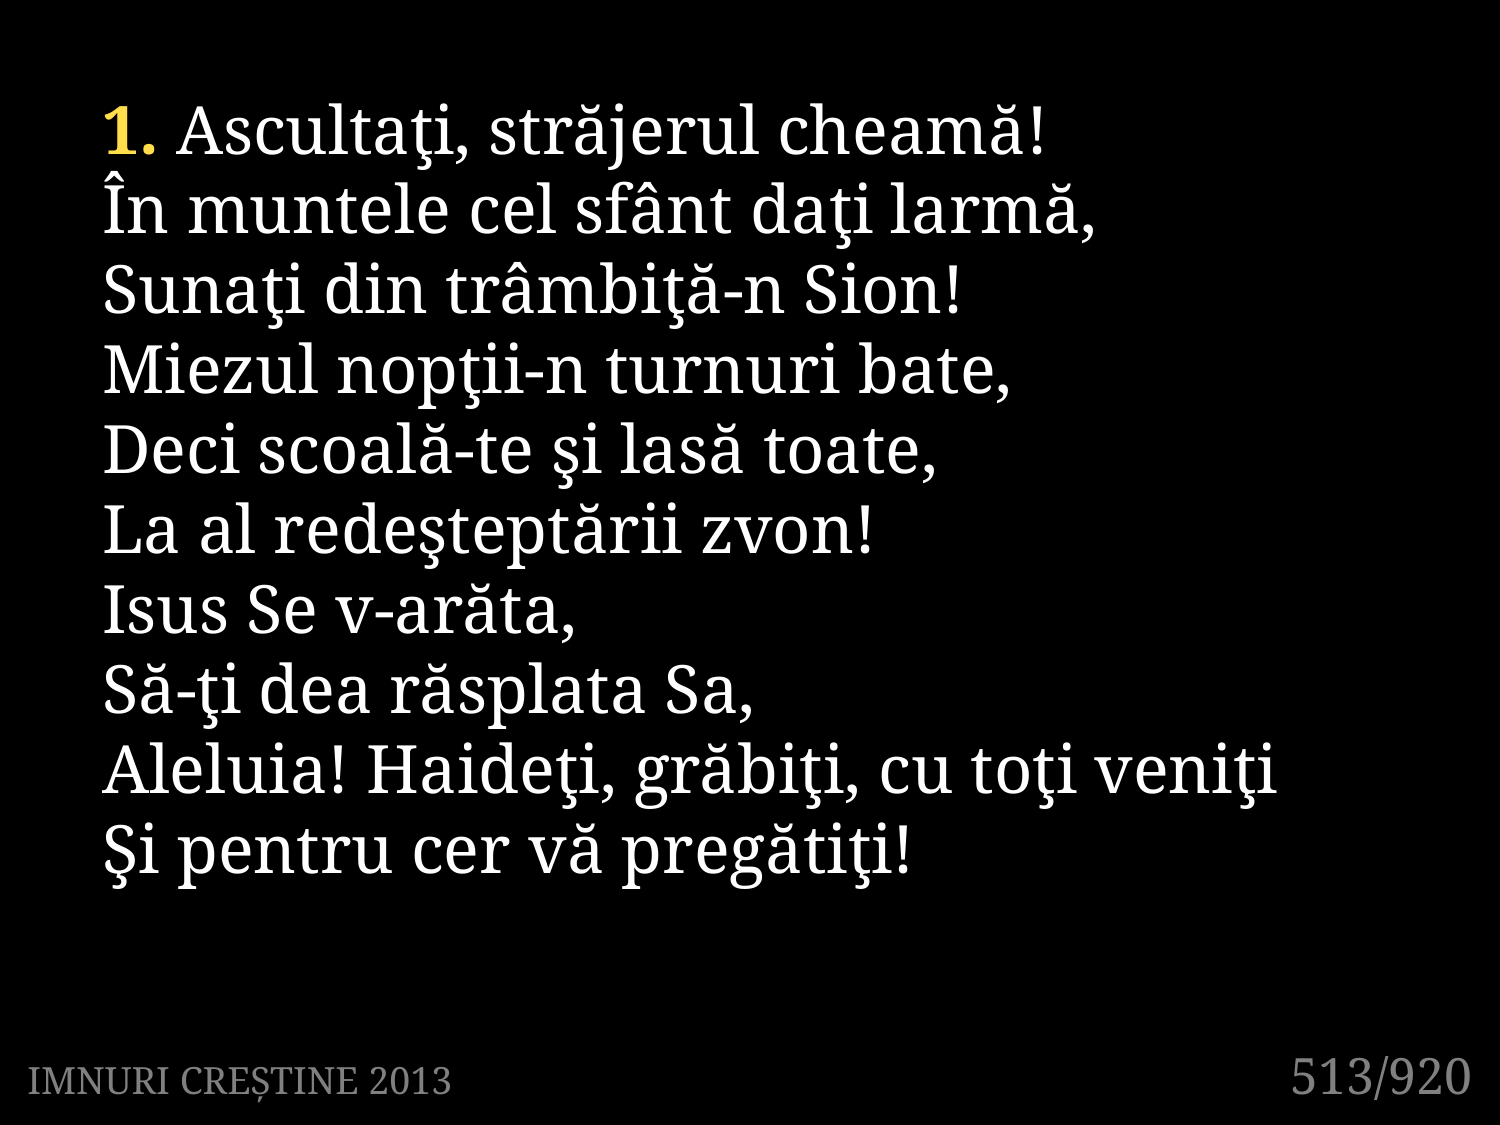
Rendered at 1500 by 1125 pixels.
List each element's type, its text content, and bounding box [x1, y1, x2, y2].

text_box 513/920 [637, 1037, 1488, 1113]
text_box 1. Ascultaţi, străjerul cheamă! În muntele cel sfânt daţi larmă, Sunaţi din trâmbiţă-n Sion! Miezul nopţii-n turnuri bate, Deci scoală-te şi lasă toate, La al redeşteptării zvon! Isus Se v-arăta, Să-ţi dea răsplata Sa, Aleluia! Haideţi, grăbiţi, cu toţi veniţi Şi pentru cer vă pregătiţi! [87, 80, 1500, 895]
text_box IMNURI CREȘTINE 2013 [12, 1049, 637, 1110]
